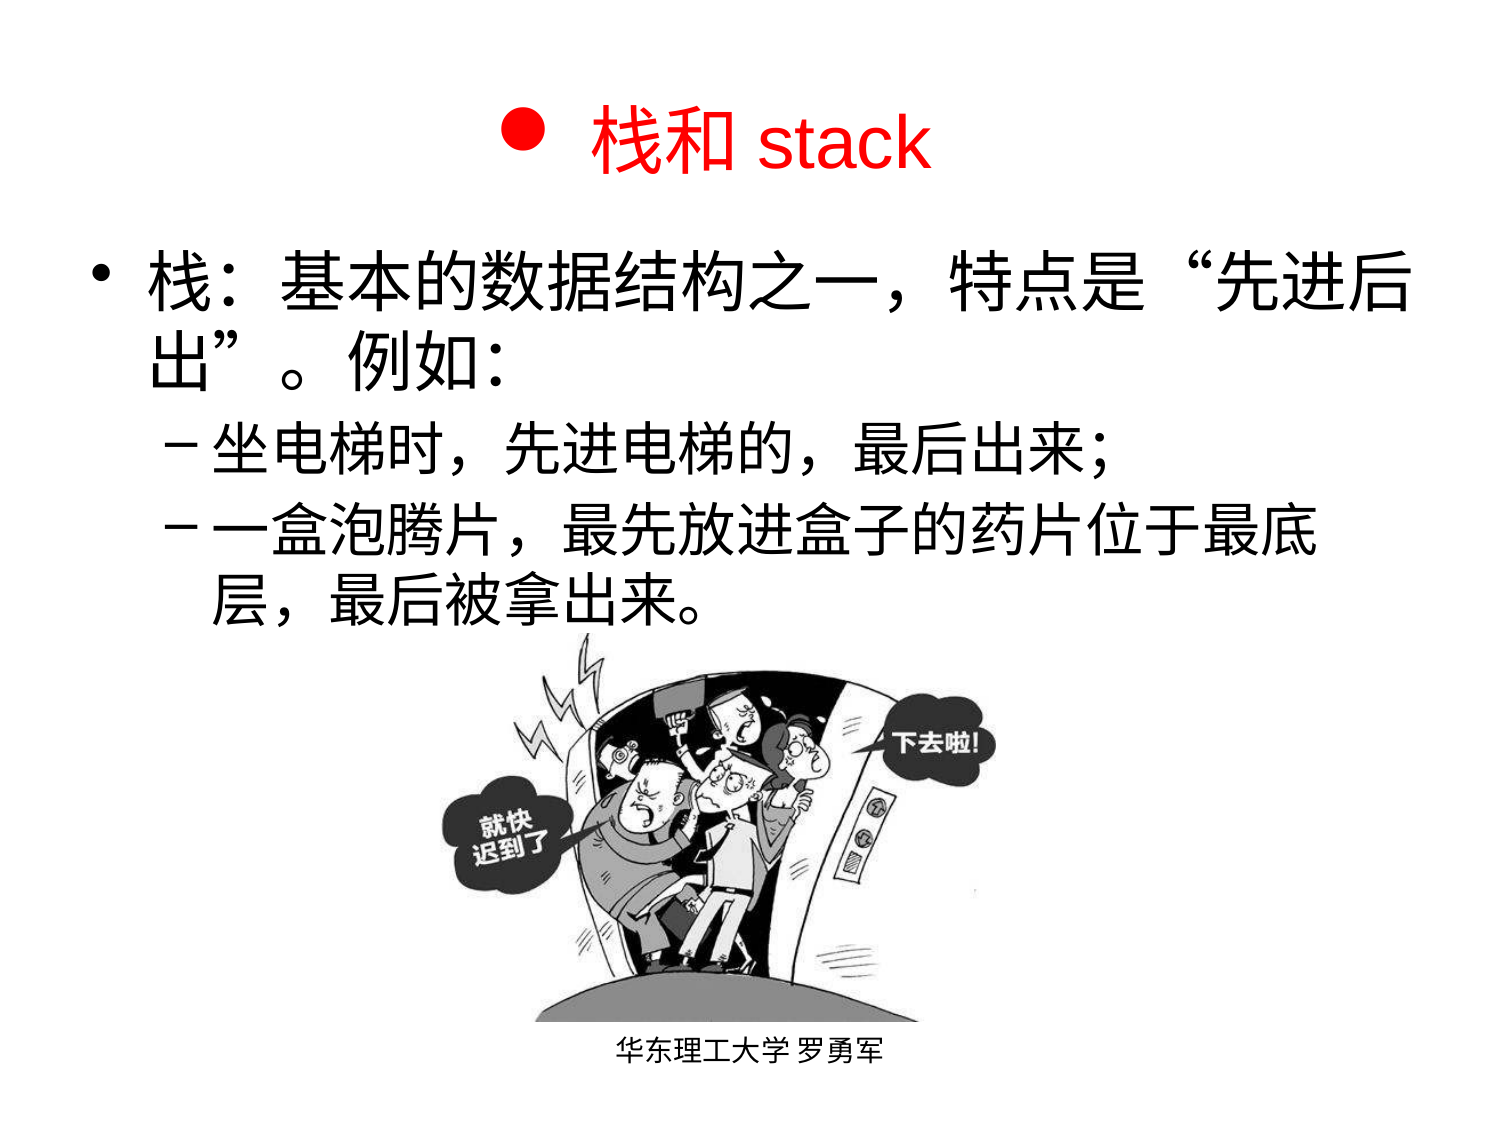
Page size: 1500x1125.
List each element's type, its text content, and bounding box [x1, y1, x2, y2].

footer 华东理工大学 罗勇军 [512, 1029, 988, 1103]
list 栈：基本的数据结构之一，特点是“先进后出”。例如： 坐电梯时，先进电梯的，最后出来； 一盒泡腾片，最先放进盒子的药片位于最底层，最后被拿出来。 [75, 232, 1447, 1005]
title 栈和stack [75, 45, 1353, 232]
picture [431, 633, 996, 1022]
